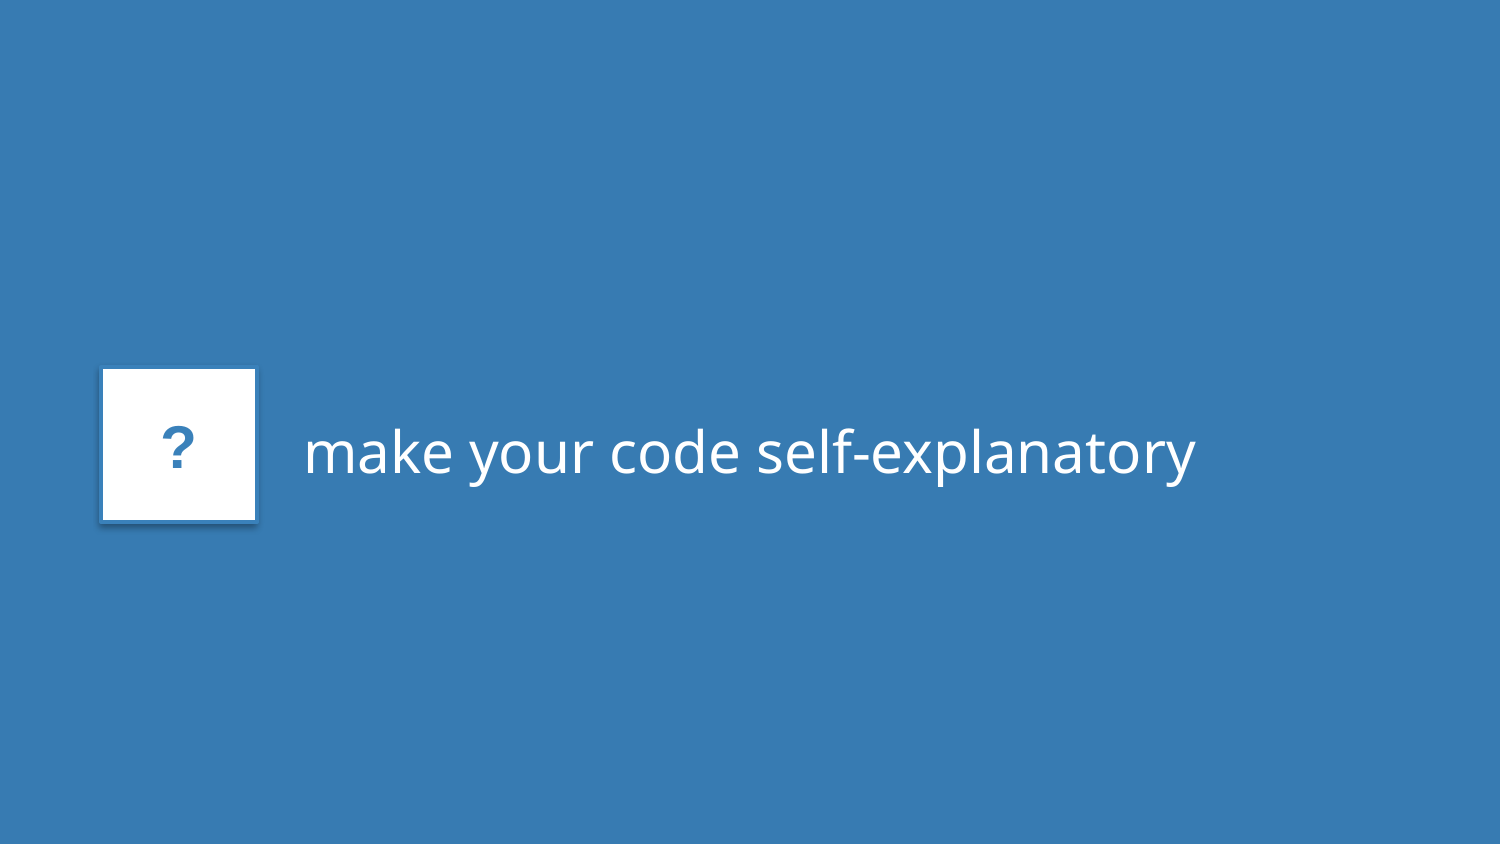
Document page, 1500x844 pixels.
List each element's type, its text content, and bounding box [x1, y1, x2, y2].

text_box make your code self-explanatory [288, 400, 1459, 501]
